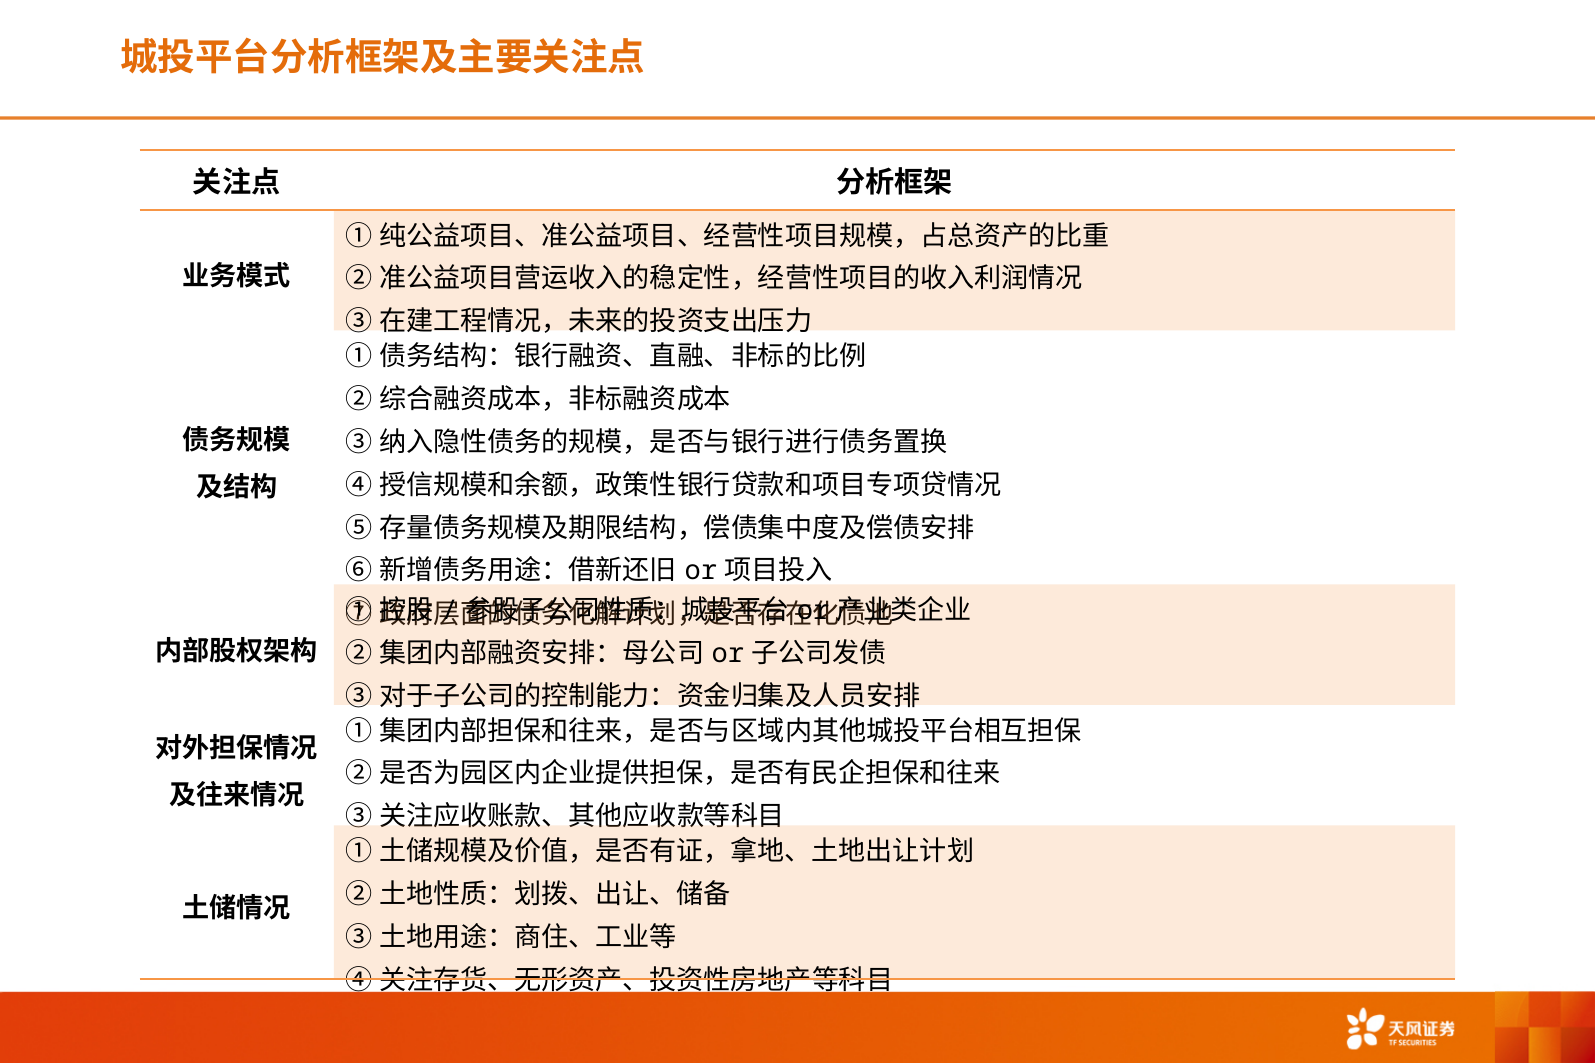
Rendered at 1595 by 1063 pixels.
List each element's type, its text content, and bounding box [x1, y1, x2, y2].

table_header 分析框架 [334, 151, 1455, 209]
table_cell 债务规模 及结构 [140, 330, 334, 584]
picture [0, 120, 1595, 1063]
table_cell ①纯公益项目、准公益项目、经营性项目规模，占总资产的比重 ②准公益项目营运收入的稳定性，经营性项目的收入利润情况 ③在建工程情况，未来的投资支出压力 [334, 211, 1455, 330]
table_cell ①土储规模及价值，是否有证，拿地、土地出让计划 ②土地性质：划拨、出让、储备 ③土地用途：商住、工业等 ④关注存货、无形资产、投资性房地产等科目 [334, 825, 1455, 978]
slide_number [1494, 992, 1595, 1063]
table_cell ①控股/参股子公司性质：城投平台or产业类企业 ②集团内部融资安排：母公司or子公司发债 ③对于子公司的控制能力：资金归集及人员安排 [334, 584, 1455, 705]
table_cell 业务模式 [140, 211, 334, 330]
table_cell 对外担保情况及往来情况 [140, 705, 334, 825]
text_box 城投平台分析框架及主要关注点 [105, 25, 1490, 86]
table_cell ①集团内部担保和往来，是否与区域内其他城投平台相互担保 ②是否为园区内企业提供担保，是否有民企担保和往来 ③关注应收账款、其他应收款等科目 [334, 705, 1455, 825]
table_cell 内部股权架构 [140, 584, 334, 705]
table_header 关注点 [140, 151, 334, 209]
picture [0, 0, 1595, 116]
table_cell ①债务结构：银行融资、直融、非标的比例 ②综合融资成本，非标融资成本 ③纳入隐性债务的规模，是否与银行进行债务置换 ④授信规模和余额，政策性银行贷款和项目专项贷情况 ⑤存量债务规模及期限结构，偿债集中度及偿债安排 ⑥新增债务用途：借新还旧or项目投入 ⑦政府层面的债务化解计划，是否存在化债池 [334, 330, 1455, 584]
table_cell 土储情况 [140, 825, 334, 978]
